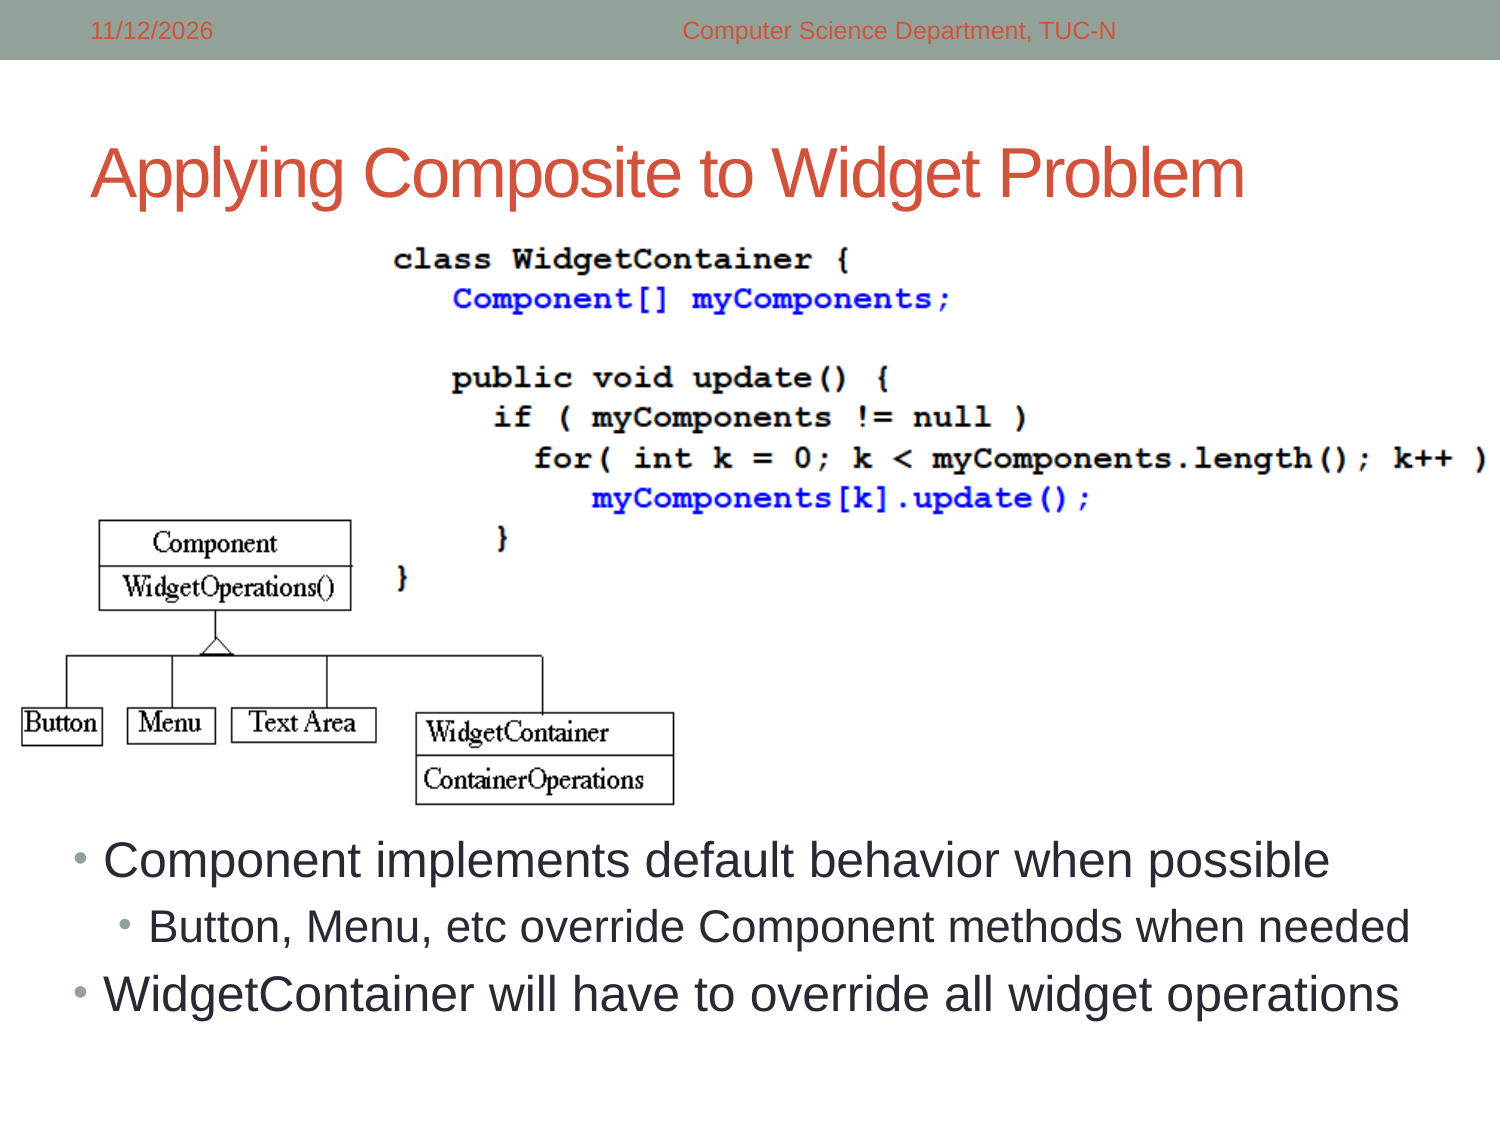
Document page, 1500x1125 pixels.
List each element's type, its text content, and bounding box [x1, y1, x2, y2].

footer Computer Science Department, TUC-N [562, 3, 1238, 57]
list Component implements default behavior when possible Button, Menu, etc override Component methods when needed WidgetContainer will have to override all widget operations [58, 819, 1442, 1125]
picture [17, 231, 1500, 807]
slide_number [75, 3, 550, 57]
title Applying Composite to Widget Problem [75, 87, 1425, 250]
